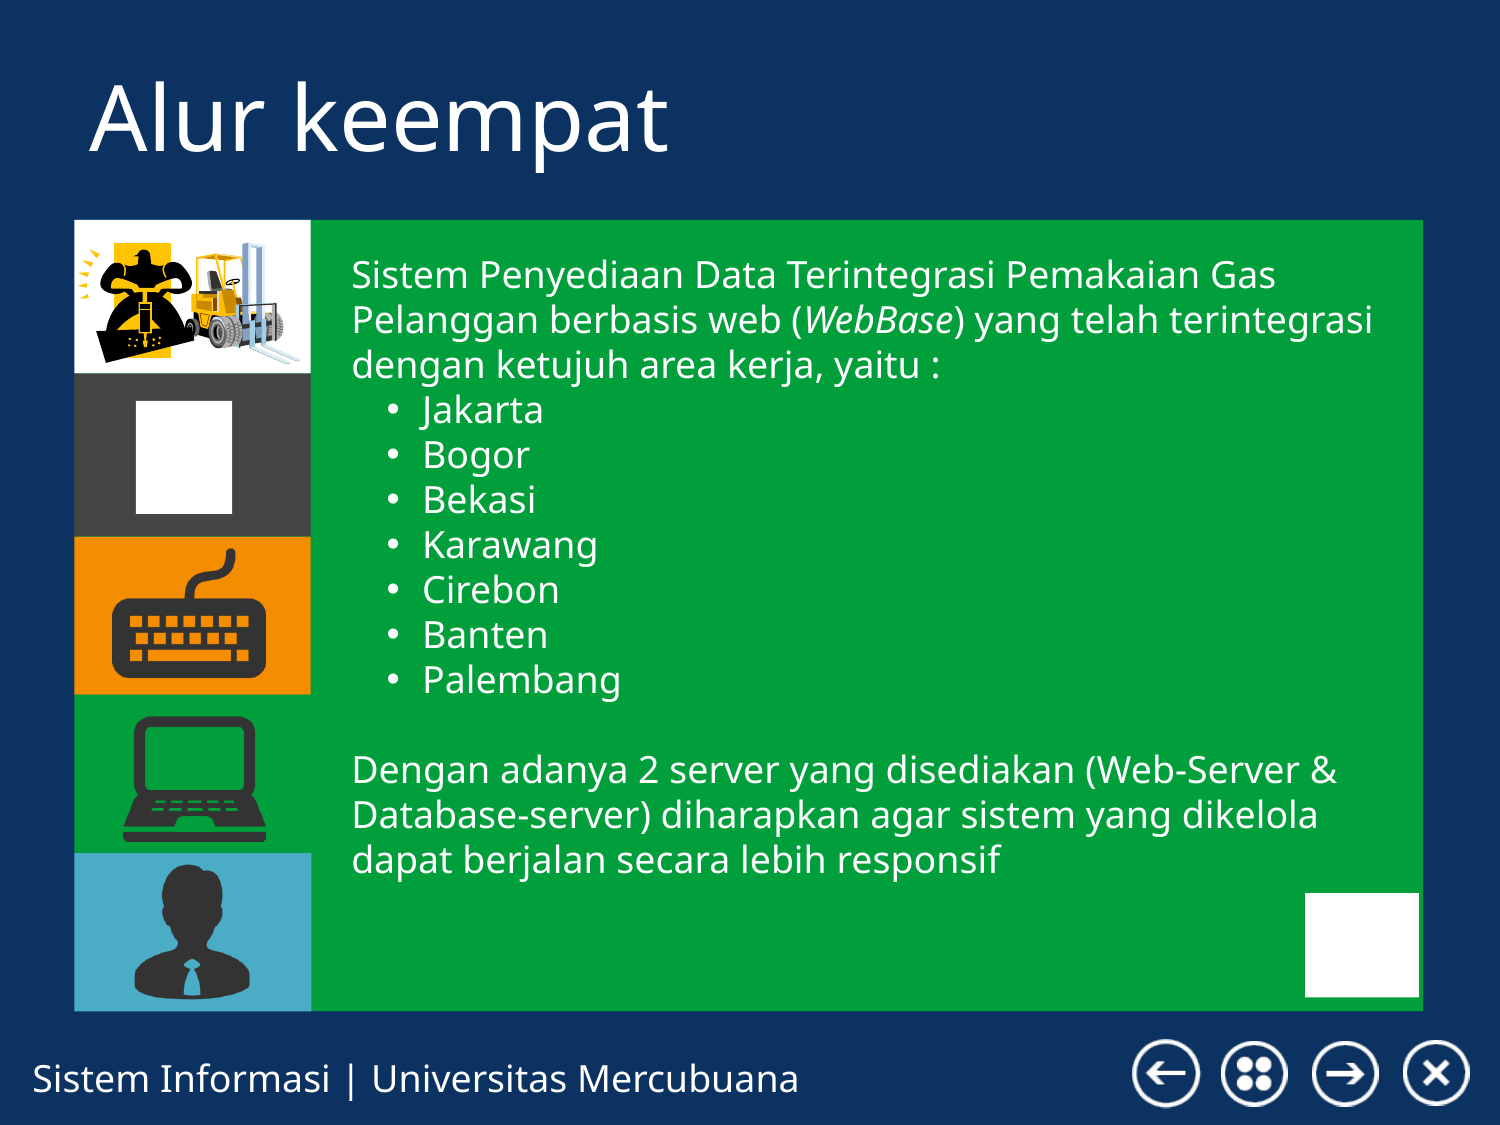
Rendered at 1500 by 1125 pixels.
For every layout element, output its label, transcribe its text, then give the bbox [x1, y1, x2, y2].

text_box [311, 219, 1424, 1012]
text_box [74, 219, 311, 373]
picture [1221, 1041, 1288, 1107]
text_box [74, 694, 312, 853]
text_box [74, 537, 311, 694]
picture [123, 864, 266, 1001]
text_box [74, 853, 312, 1012]
text_box [1305, 893, 1419, 998]
picture [1403, 1040, 1470, 1106]
text_box Alur keempat [75, 45, 1425, 185]
text_box Sistem Penyediaan Data Terintegrasi Pemakaian Gas Pelanggan berbasis web (WebBase) yang telah terintegrasi dengan ketujuh area kerja, yaitu : Jakarta Bogor Bekasi Karawang Cirebon Banten Palembang Dengan adanya 2 server yang disediakan (Web-Server & Database-server) diharapkan agar sistem yang dikelola dapat berjalan secara lebih responsif [336, 243, 1424, 889]
picture [1132, 1039, 1202, 1109]
text_box [135, 400, 233, 514]
picture [123, 705, 266, 842]
picture [111, 547, 266, 695]
picture [76, 242, 302, 365]
text_box [74, 373, 311, 537]
picture [1312, 1041, 1379, 1107]
